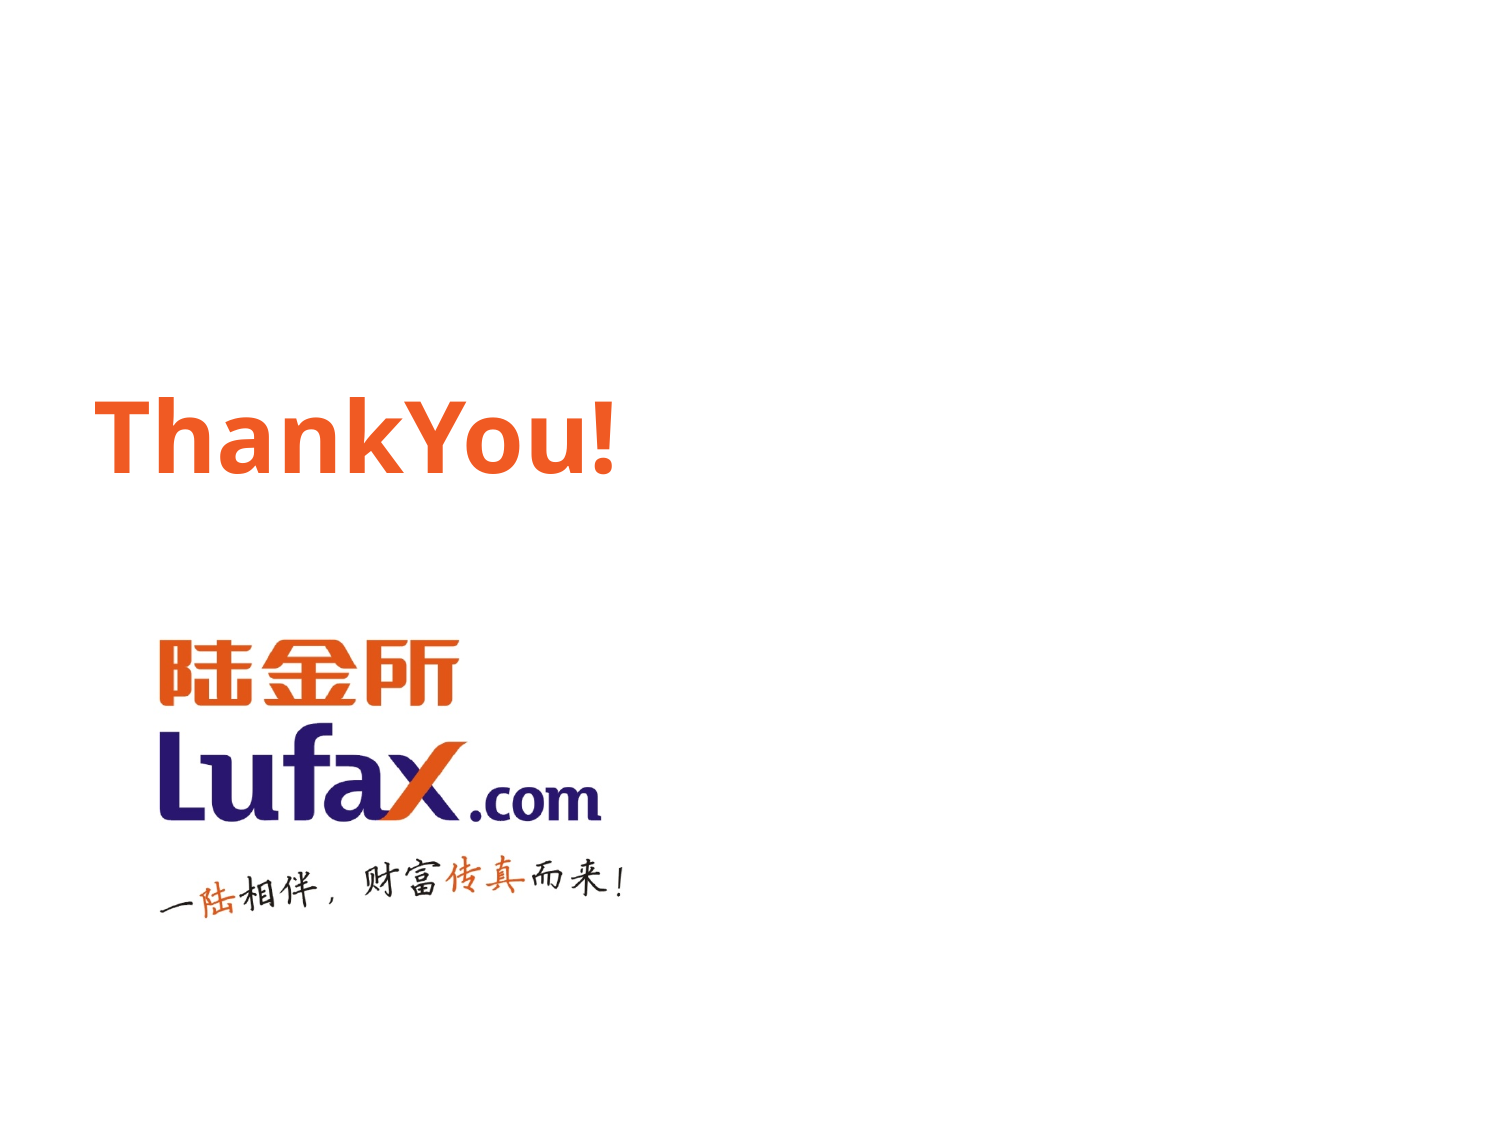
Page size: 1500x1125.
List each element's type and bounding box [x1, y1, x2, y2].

picture [96, 591, 682, 946]
